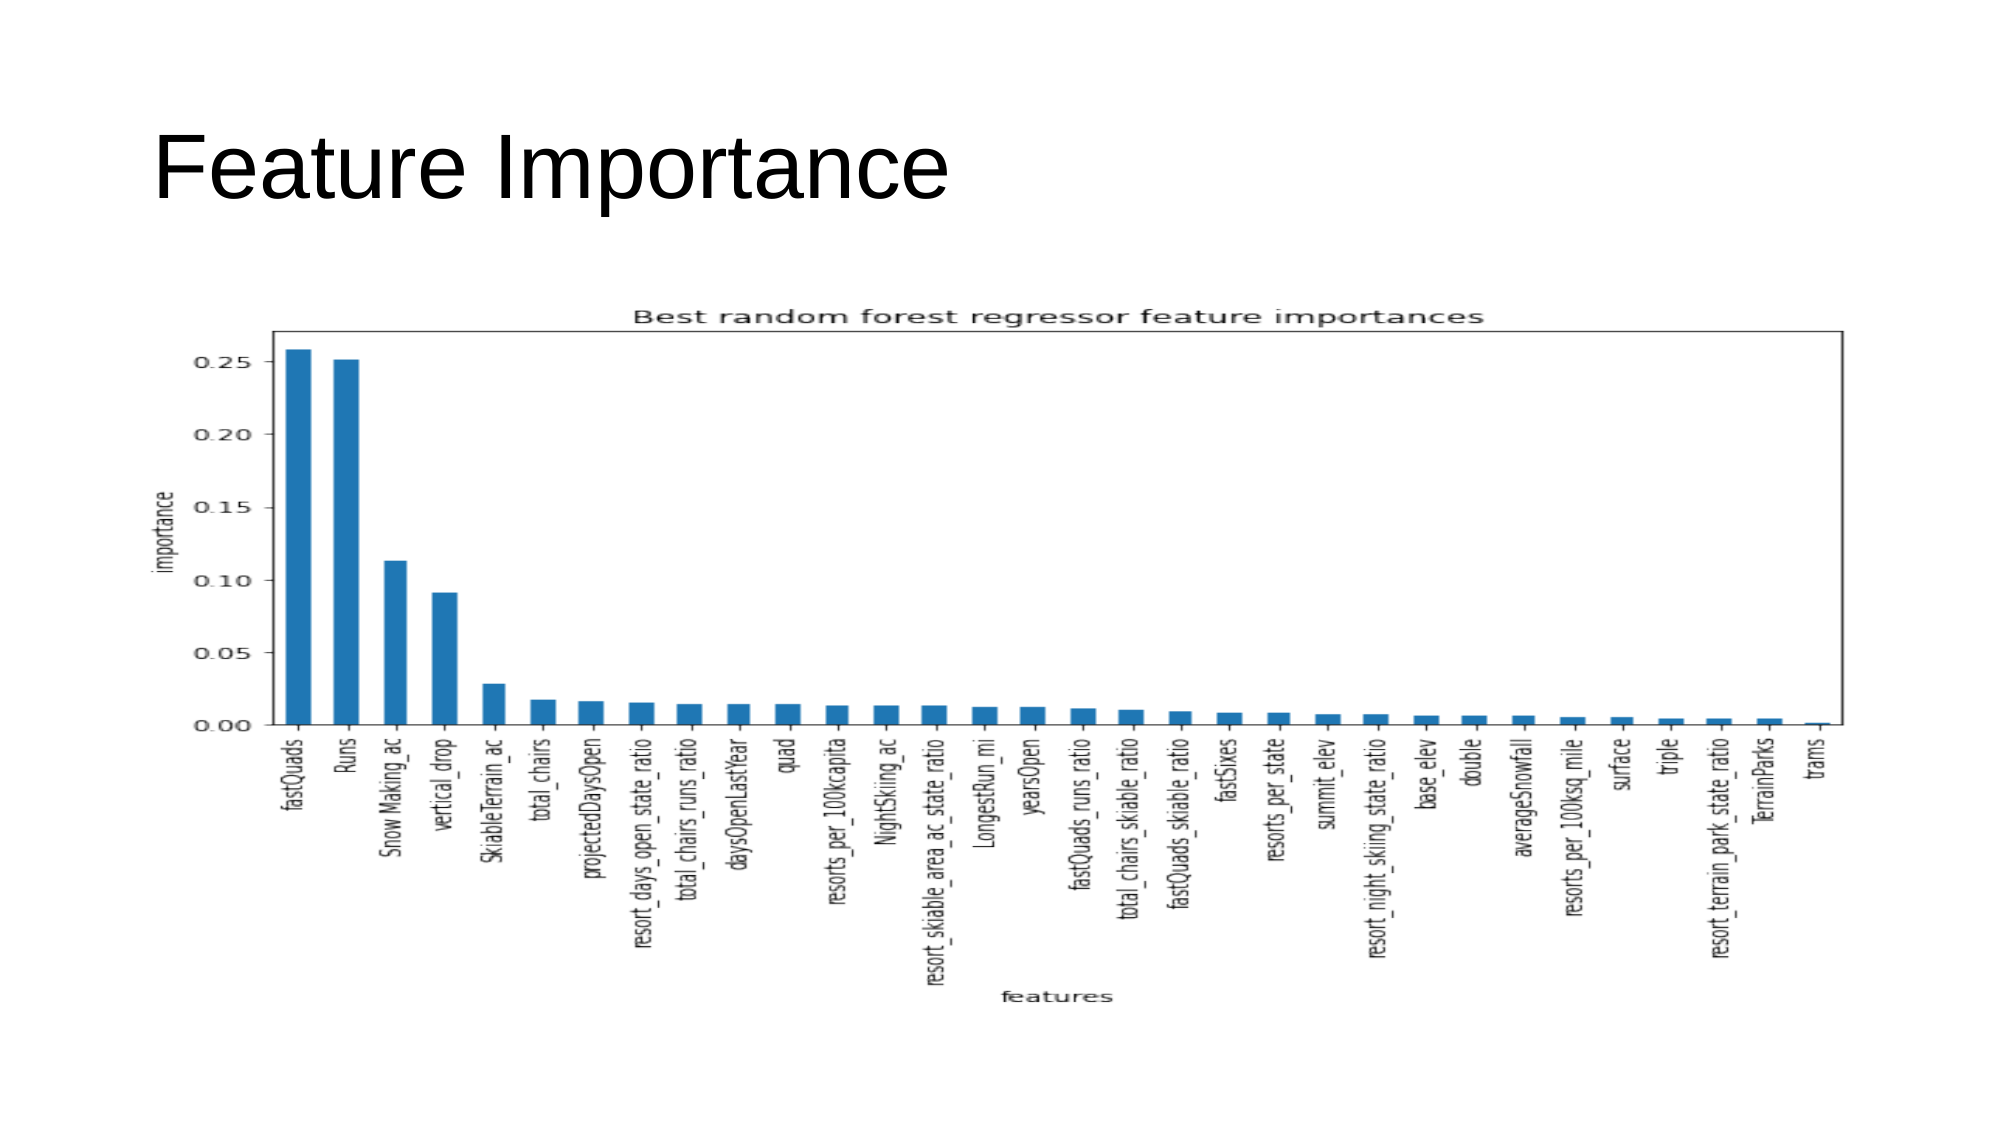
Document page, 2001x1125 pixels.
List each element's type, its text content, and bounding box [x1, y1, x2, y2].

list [132, 299, 1862, 1014]
title Feature Importance [137, 59, 1863, 278]
